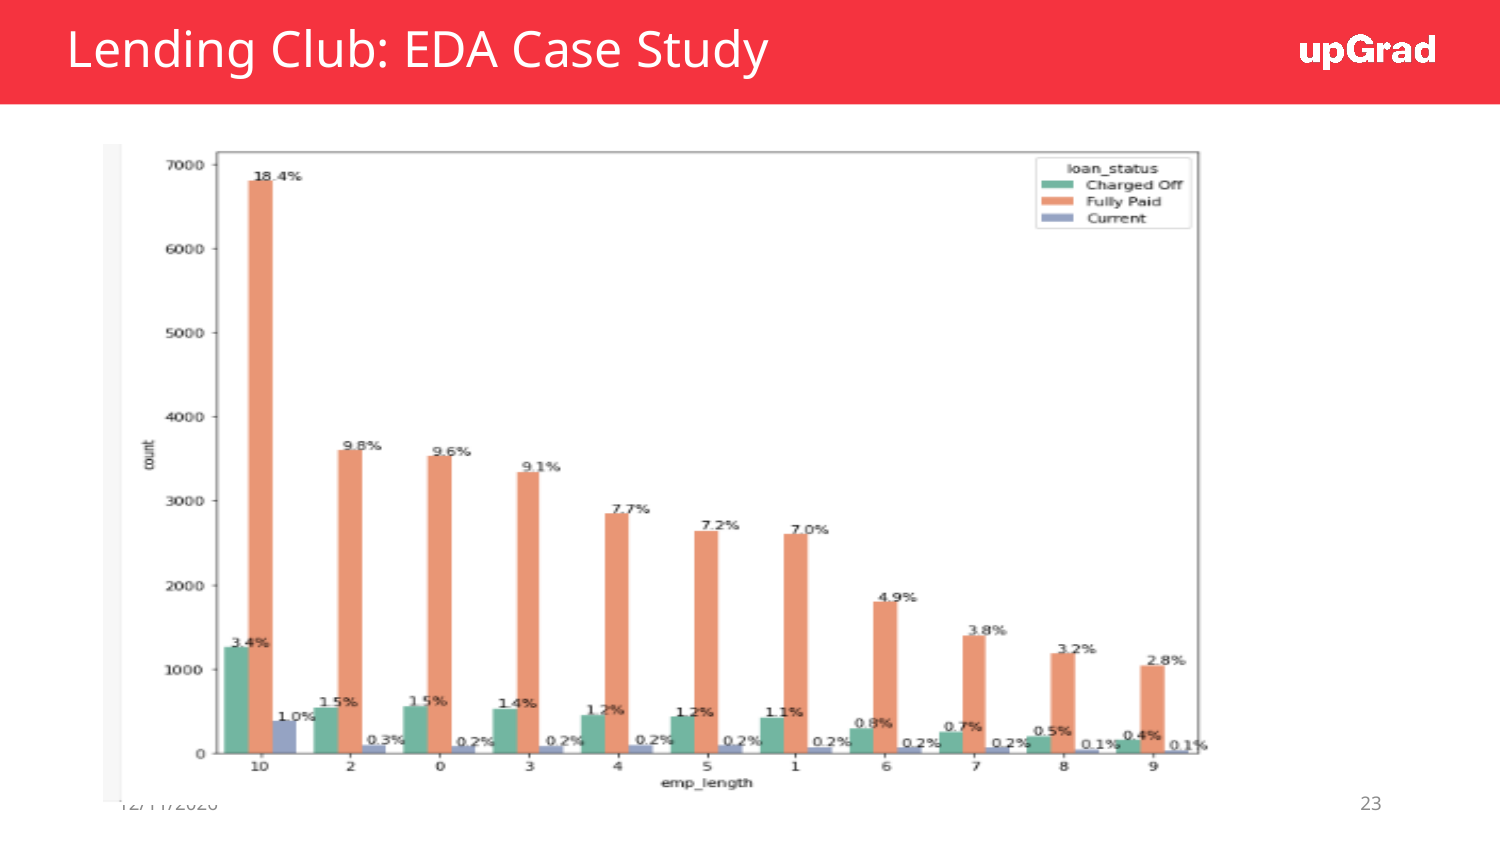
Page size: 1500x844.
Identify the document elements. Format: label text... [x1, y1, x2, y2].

picture [1300, 34, 1435, 70]
slide_number 23 [1059, 782, 1397, 827]
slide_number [103, 805, 441, 827]
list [103, 144, 1321, 805]
text_box Loan Amount [137, 75, 783, 144]
title Lending Club: EDA Case Study [51, 20, 954, 83]
